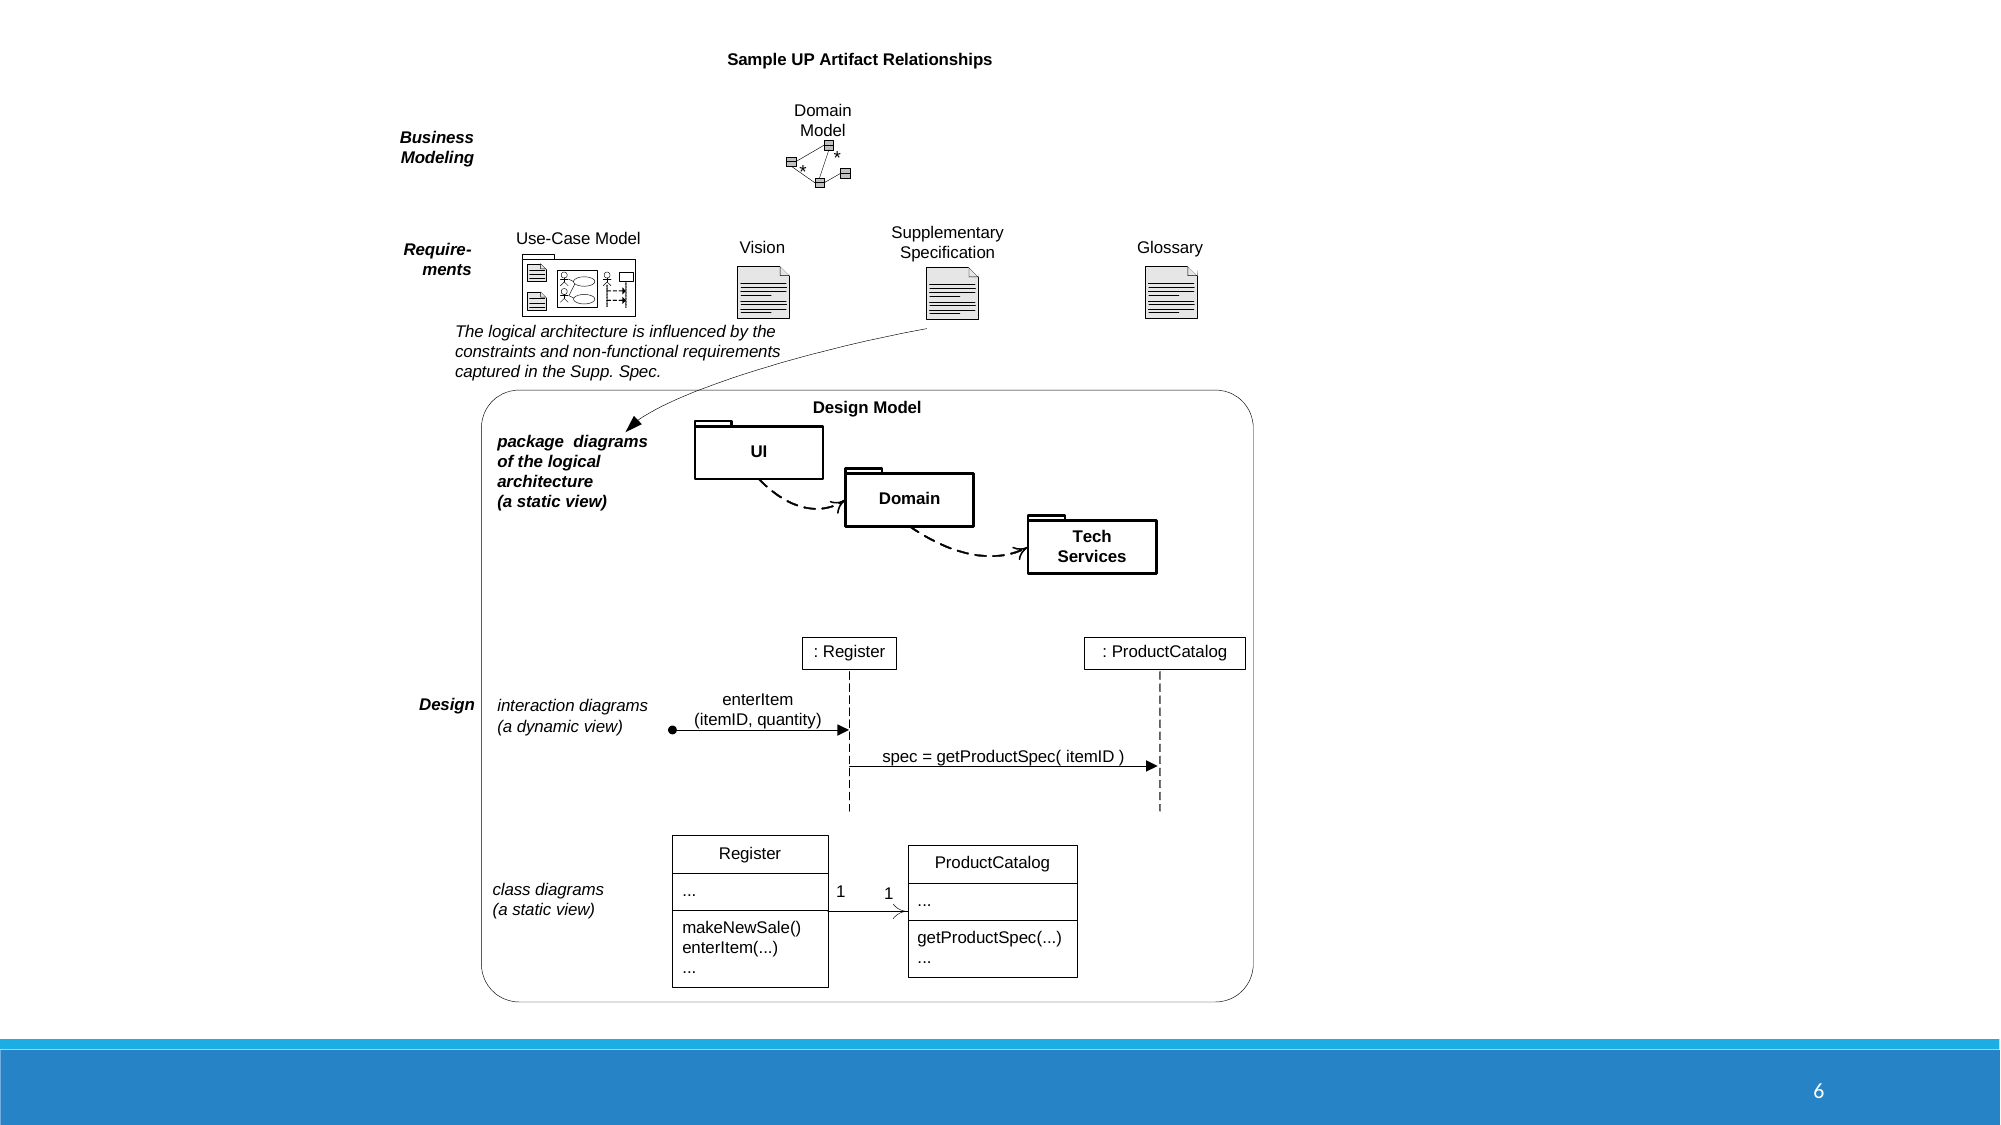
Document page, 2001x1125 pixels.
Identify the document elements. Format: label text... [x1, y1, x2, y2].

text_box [365, 41, 1257, 1006]
slide_number 6 [1624, 1059, 1840, 1120]
